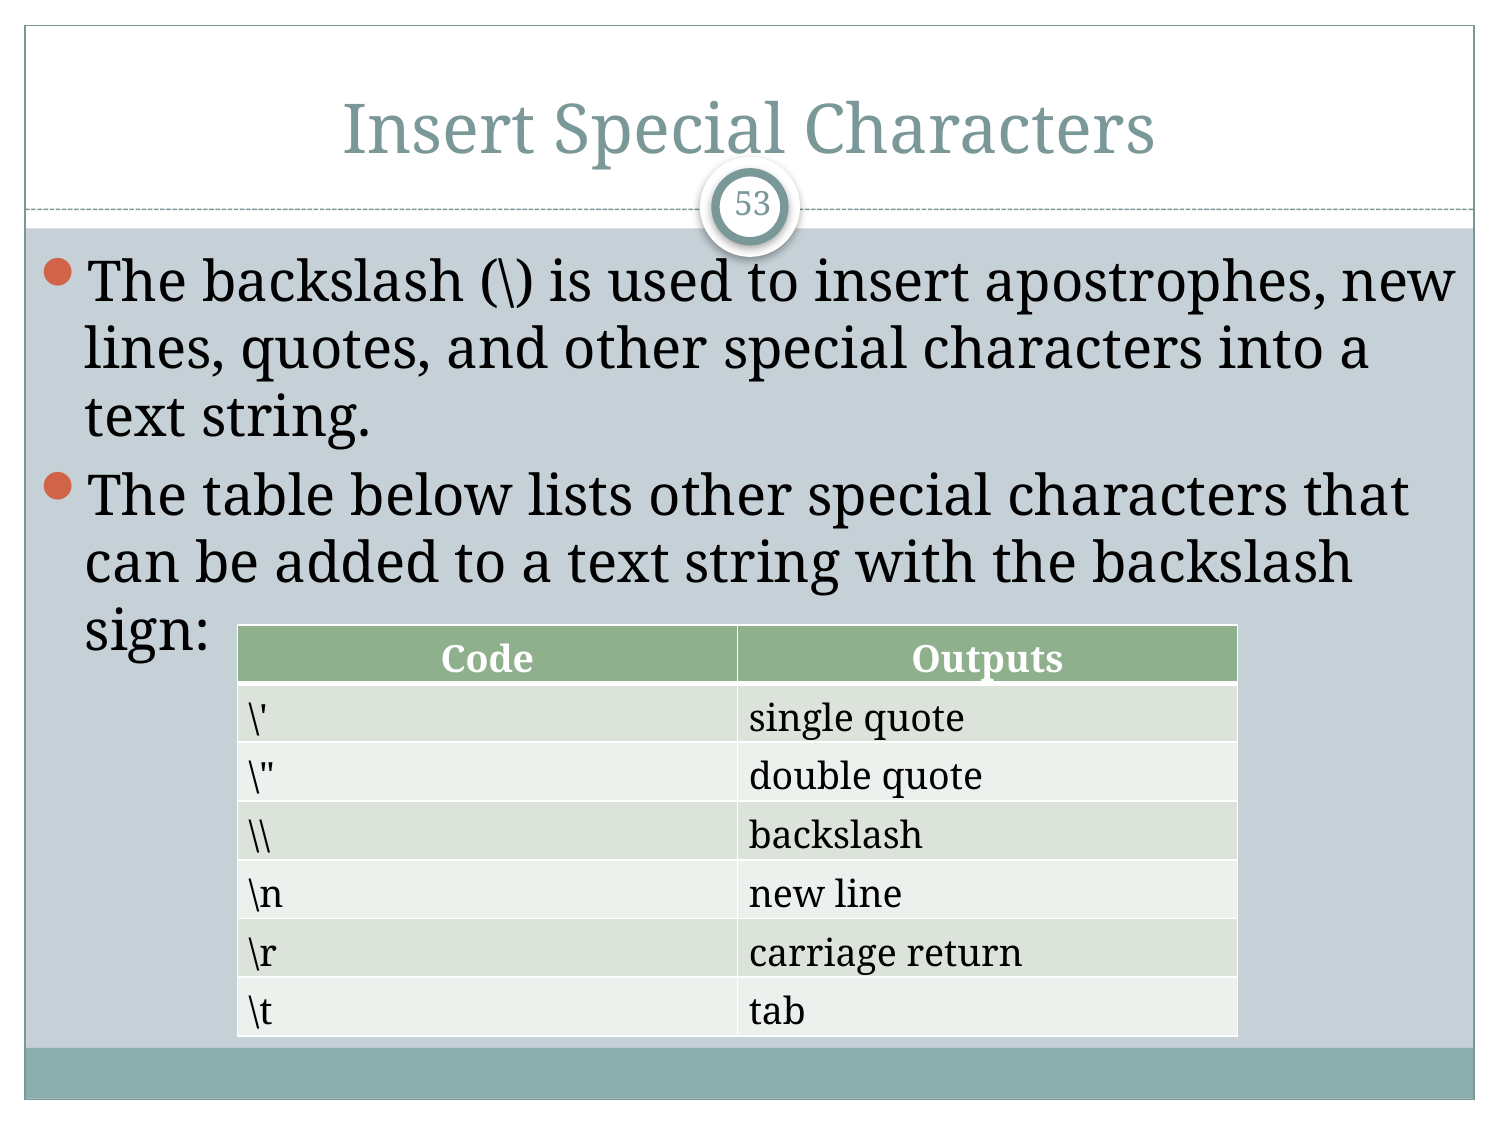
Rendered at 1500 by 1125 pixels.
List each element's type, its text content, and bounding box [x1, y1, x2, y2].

slide_number 53 [715, 168, 791, 241]
table_cell double quote [738, 743, 1237, 800]
table_cell single quote [738, 686, 1237, 741]
table_cell \\ [238, 802, 737, 859]
table_cell backslash [738, 802, 1237, 859]
table_cell carriage return [738, 919, 1237, 976]
table_cell \r [238, 919, 737, 976]
list The backslash (\) is used to insert apostrophes, new lines, quotes, and other special characters into a text string. The table below lists other special characters that can be added to a text string with the backslash sign: [24, 237, 1475, 1013]
table_cell \' [238, 686, 737, 741]
table_cell tab [738, 978, 1237, 1035]
table_cell \t [238, 978, 737, 1035]
table_cell new line [738, 861, 1237, 918]
table_cell \" [238, 743, 737, 800]
table_cell \n [238, 861, 737, 918]
table_header Outputs [738, 626, 1237, 681]
table_header Code [238, 626, 737, 681]
title Insert Special Characters [49, 50, 1450, 175]
